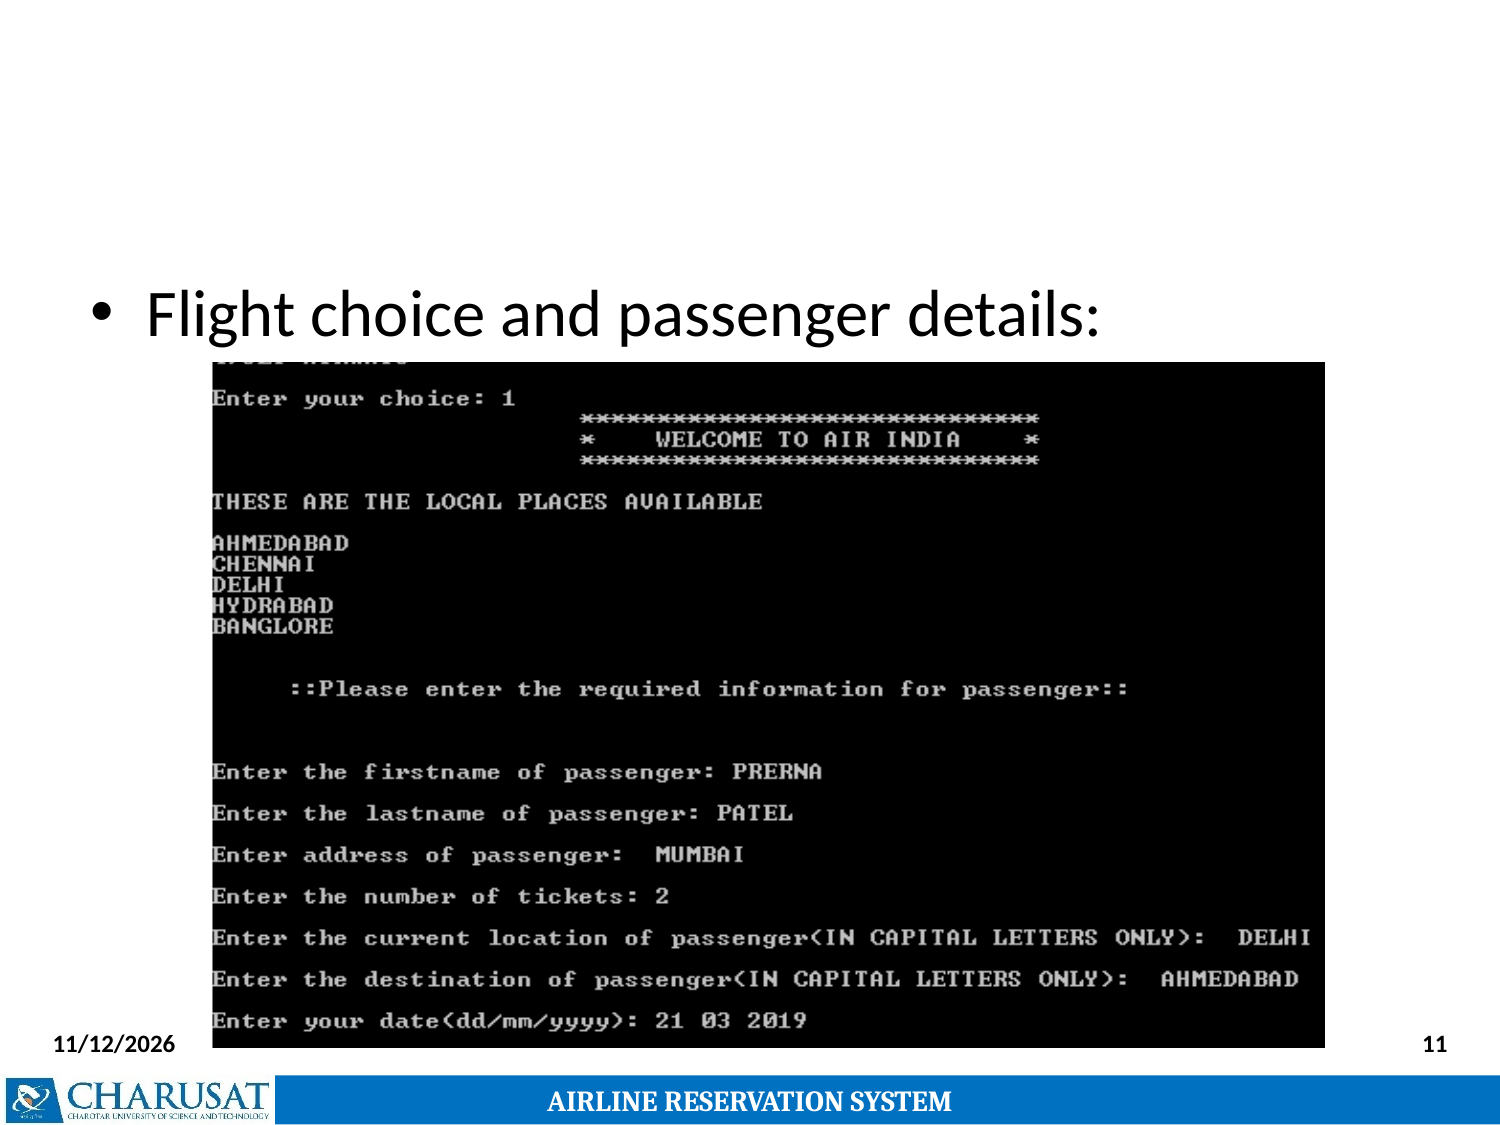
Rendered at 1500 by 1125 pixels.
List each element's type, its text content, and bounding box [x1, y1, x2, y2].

text_box AIRLINE RESERVATION SYSTEM [276, 1075, 1500, 1125]
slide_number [37, 1012, 388, 1073]
list Flight choice and passenger details: [75, 262, 1425, 1005]
picture [212, 362, 1326, 1048]
slide_number 11 [1112, 1012, 1463, 1073]
picture [0, 1074, 276, 1125]
